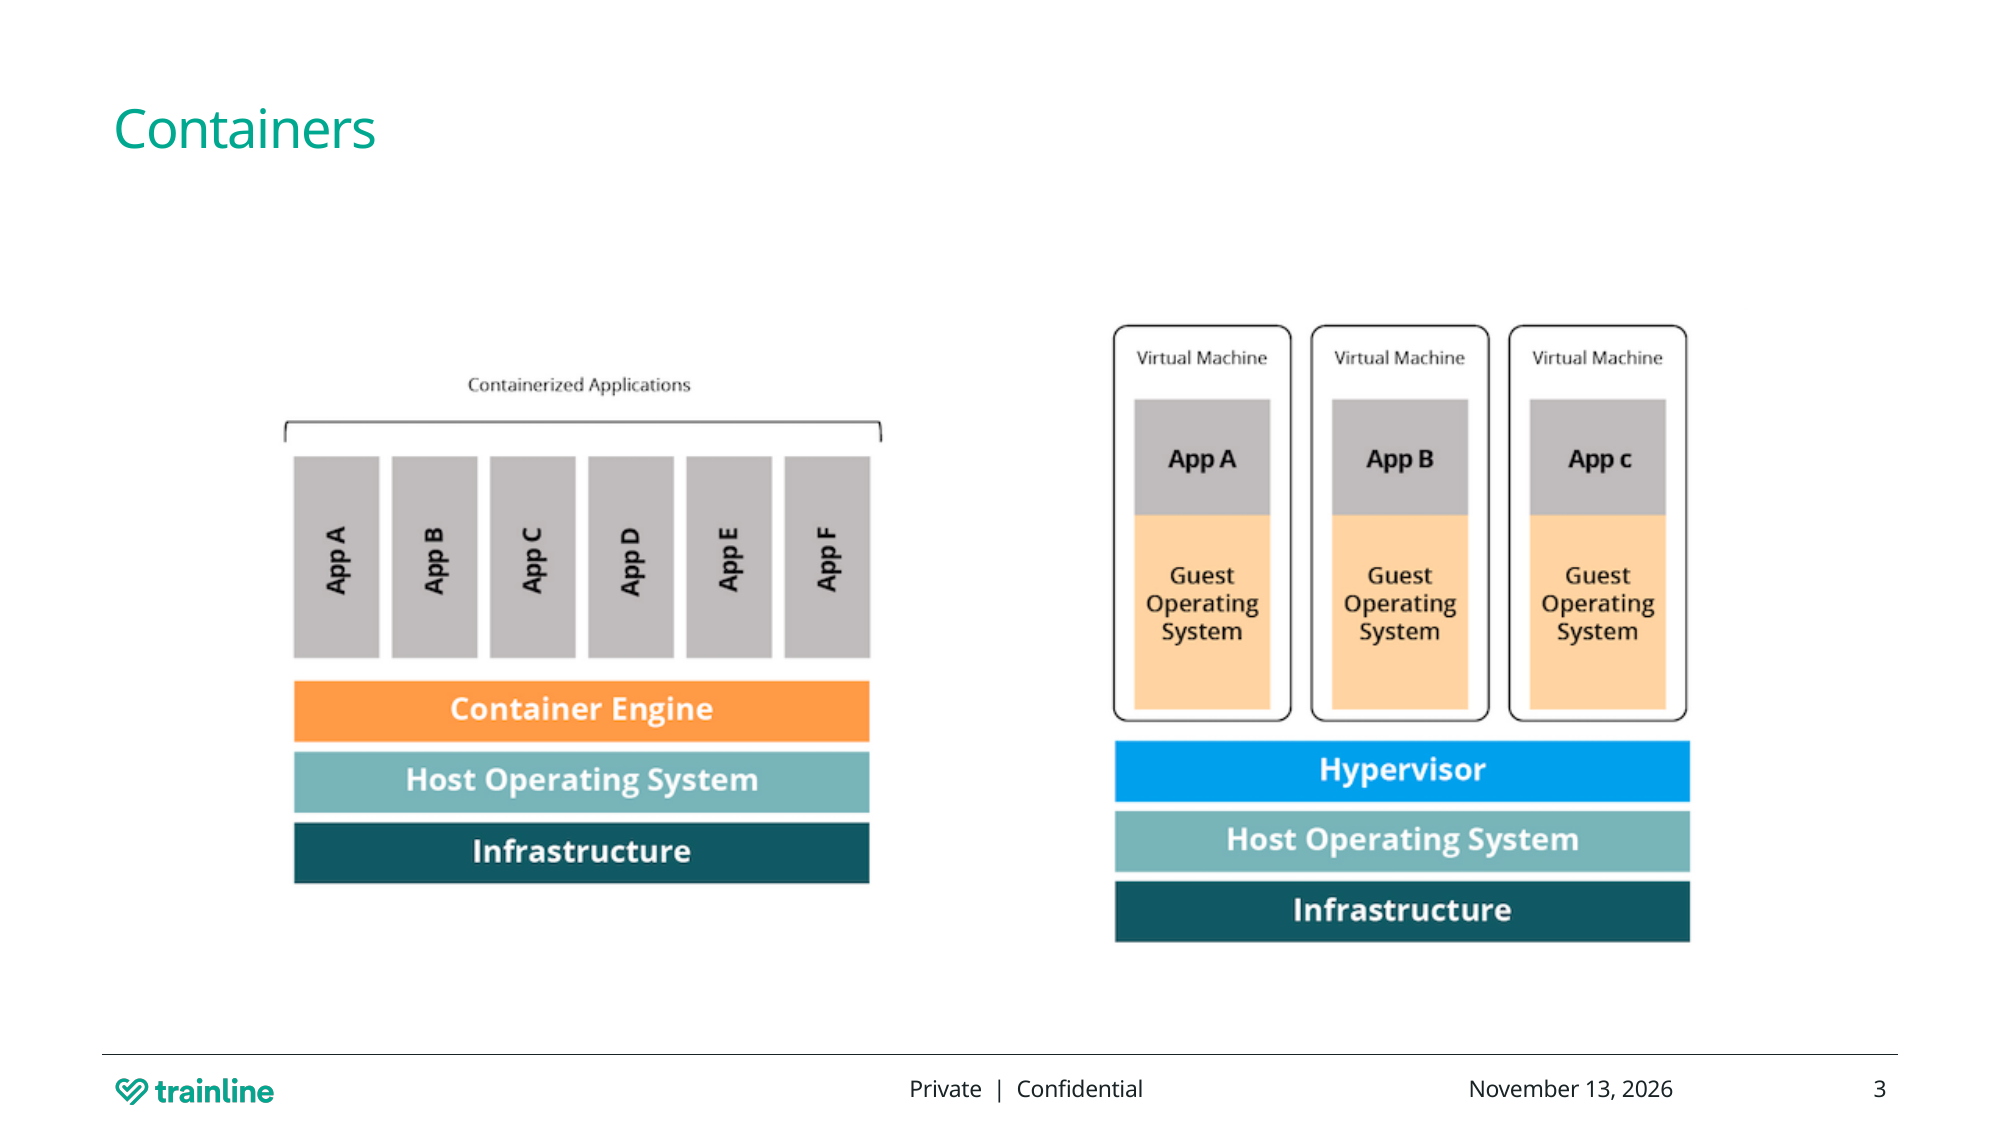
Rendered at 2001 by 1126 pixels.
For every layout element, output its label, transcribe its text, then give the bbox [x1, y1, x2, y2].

title Containers [101, 42, 1899, 173]
slide_number 3 [1798, 1054, 1887, 1126]
footer Private | Confidential [604, 1054, 1449, 1126]
picture [239, 308, 1749, 950]
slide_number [1449, 1054, 1674, 1126]
picture [113, 1072, 278, 1108]
